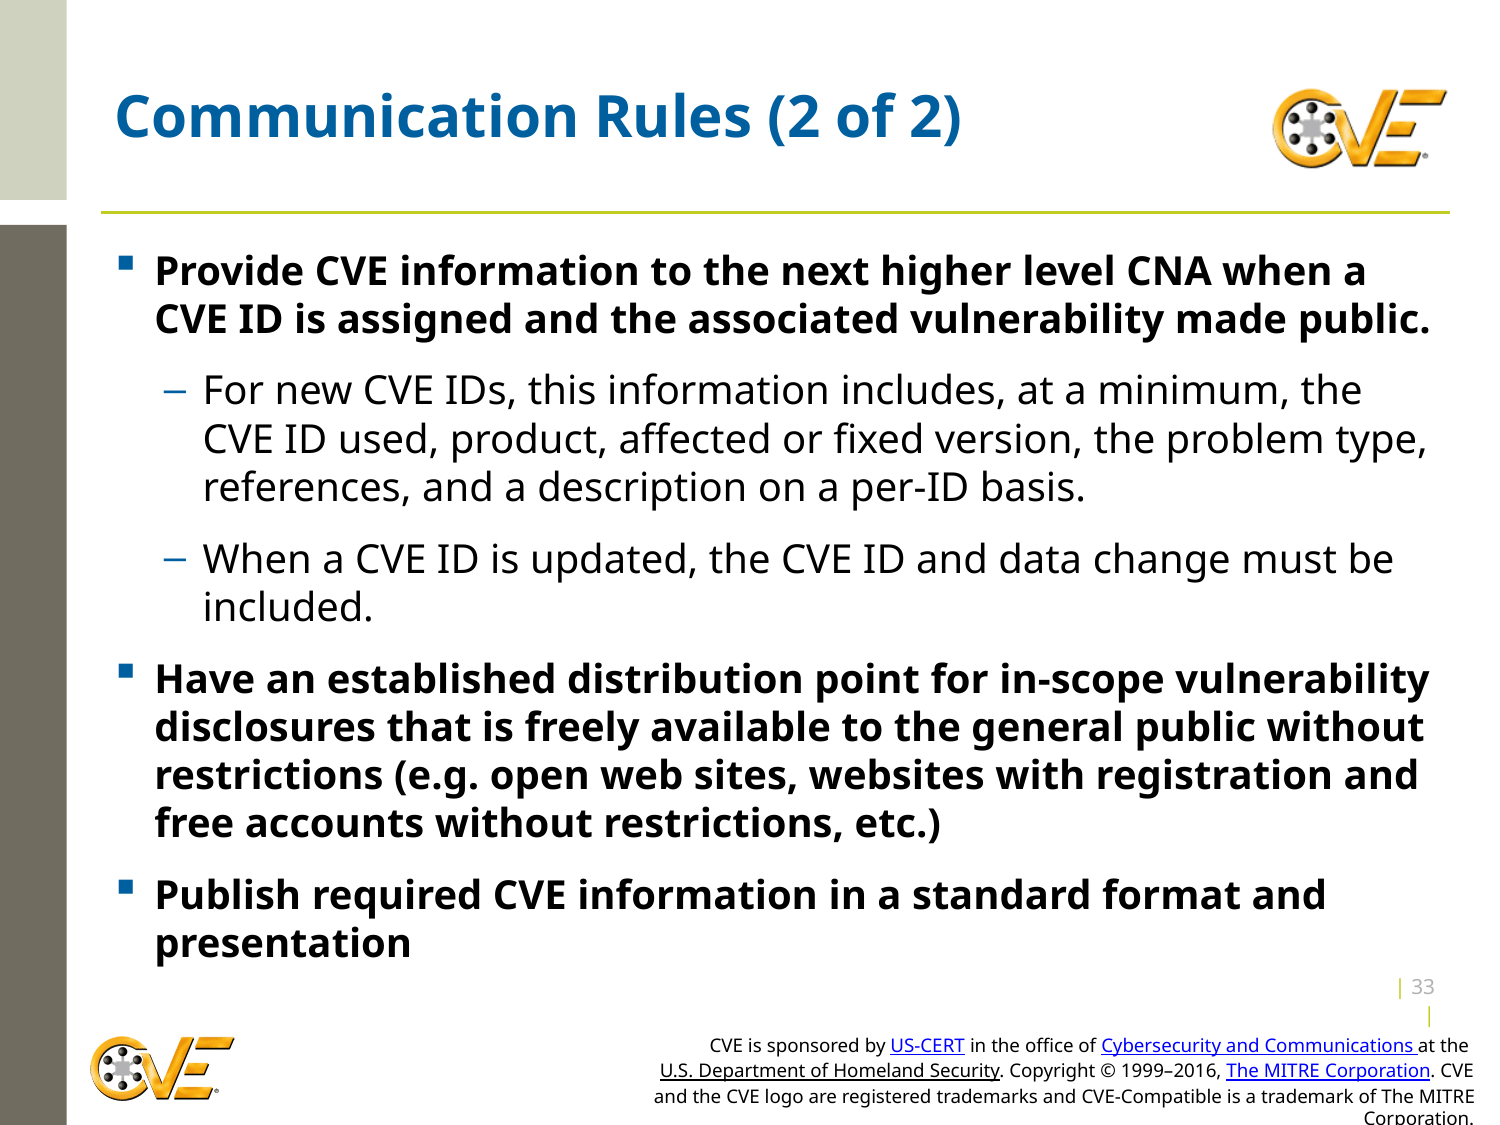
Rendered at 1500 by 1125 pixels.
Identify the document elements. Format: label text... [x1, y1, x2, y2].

picture [1269, 85, 1450, 172]
picture [87, 1033, 237, 1104]
list Provide CVE information to the next higher level CNA when a CVE ID is assigned and the associated vulnerability made public. For new CVE IDs, this information includes, at a minimum, the CVE ID used, product, affected or fixed version, the problem type, references, and a description on a per-ID basis. When a CVE ID is updated, the CVE ID and data change must be included. Have an established distribution point for in-scope vulnerability disclosures that is freely available to the general public without restrictions (e.g. open web sites, websites with registration and free accounts without restrictions, etc.) Publish required CVE information in a standard format and presentation [99, 237, 1450, 991]
title Communication Rules (2 of 2) [99, 45, 1248, 188]
slide_number | 32 | [1368, 1004, 1450, 1035]
